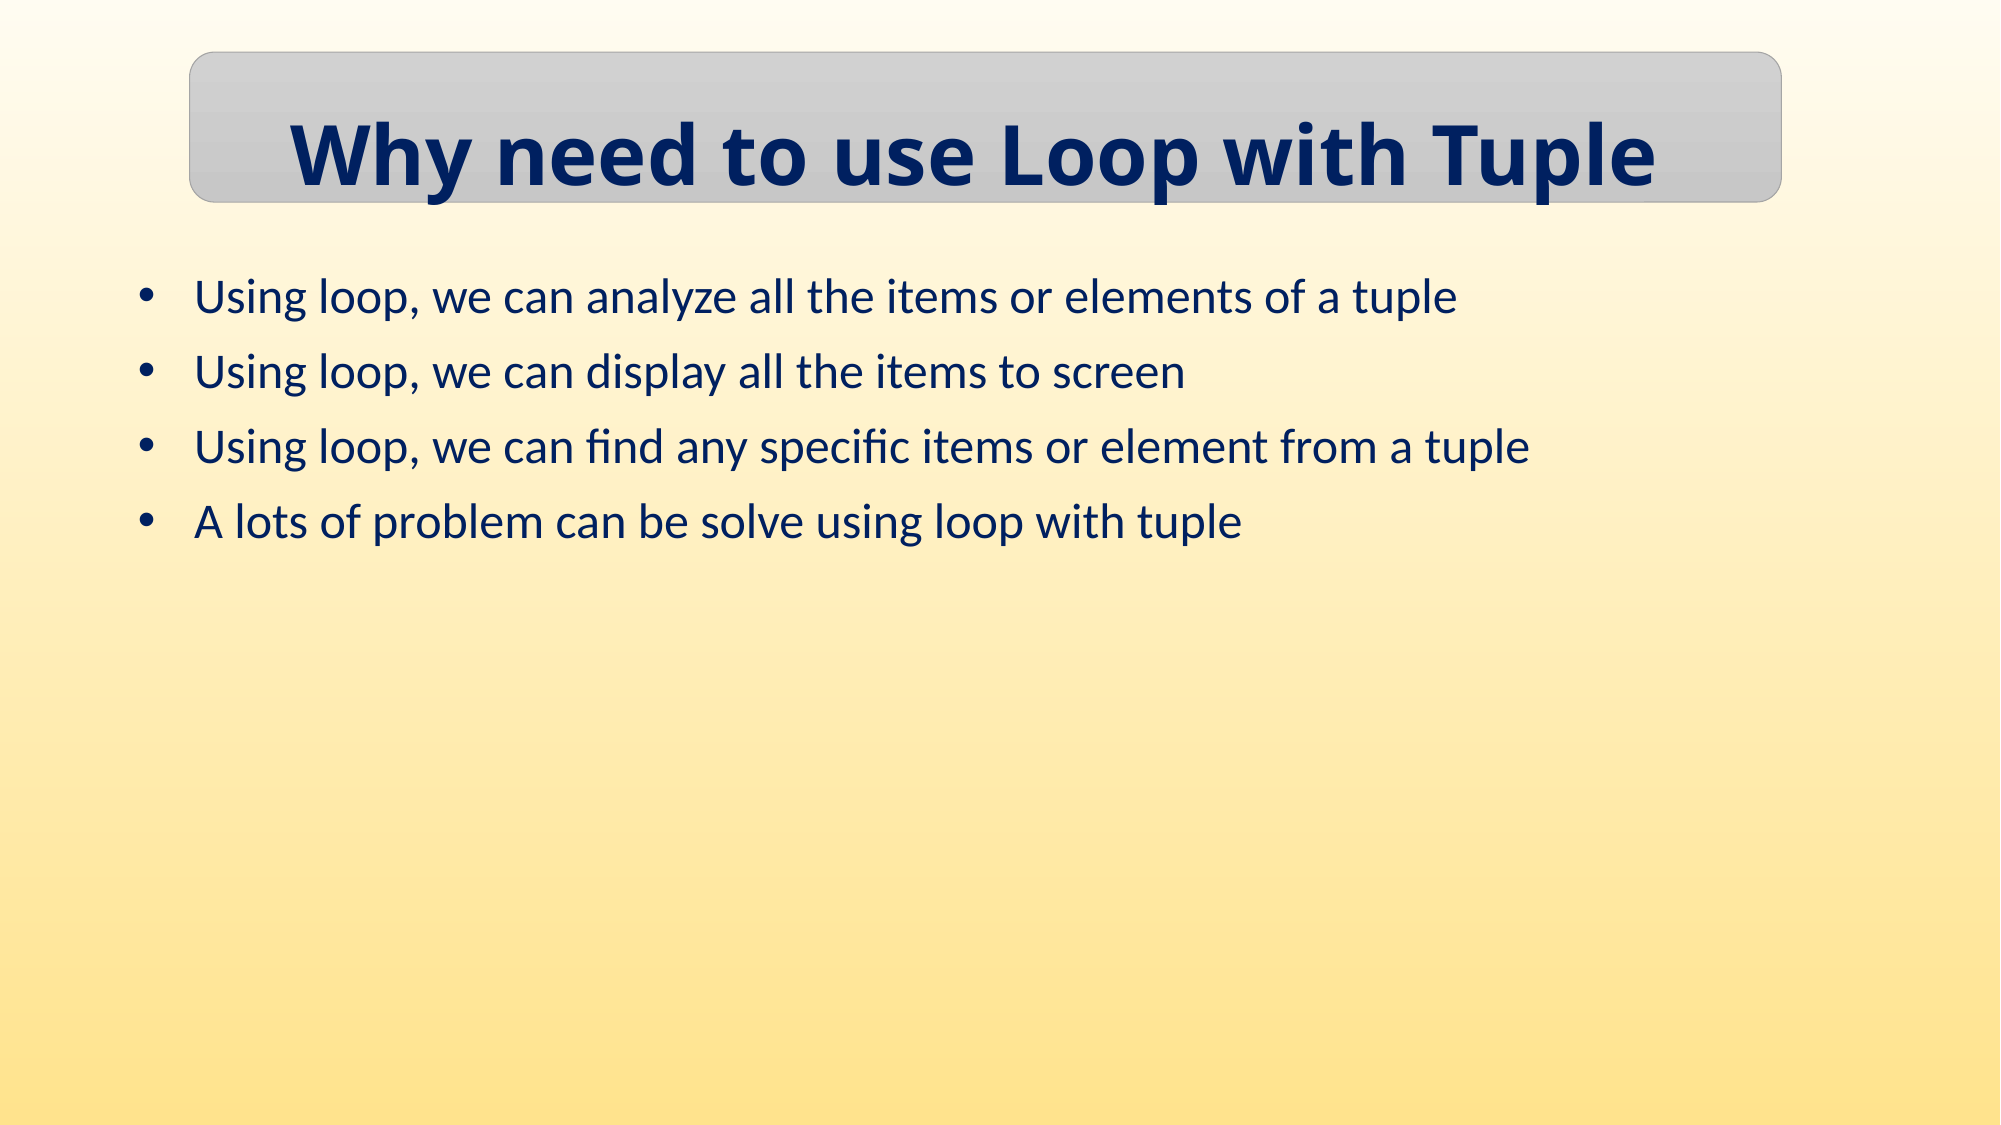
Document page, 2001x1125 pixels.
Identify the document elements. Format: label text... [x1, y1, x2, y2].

list Using loop, we can analyze all the items or elements of a tuple Using loop, we can display all the items to screen Using loop, we can find any specific items or element from a tuple A lots of problem can be solve using loop with tuple [122, 263, 1848, 1090]
text_box Why need to use Loop with Tuple [189, 51, 1782, 203]
